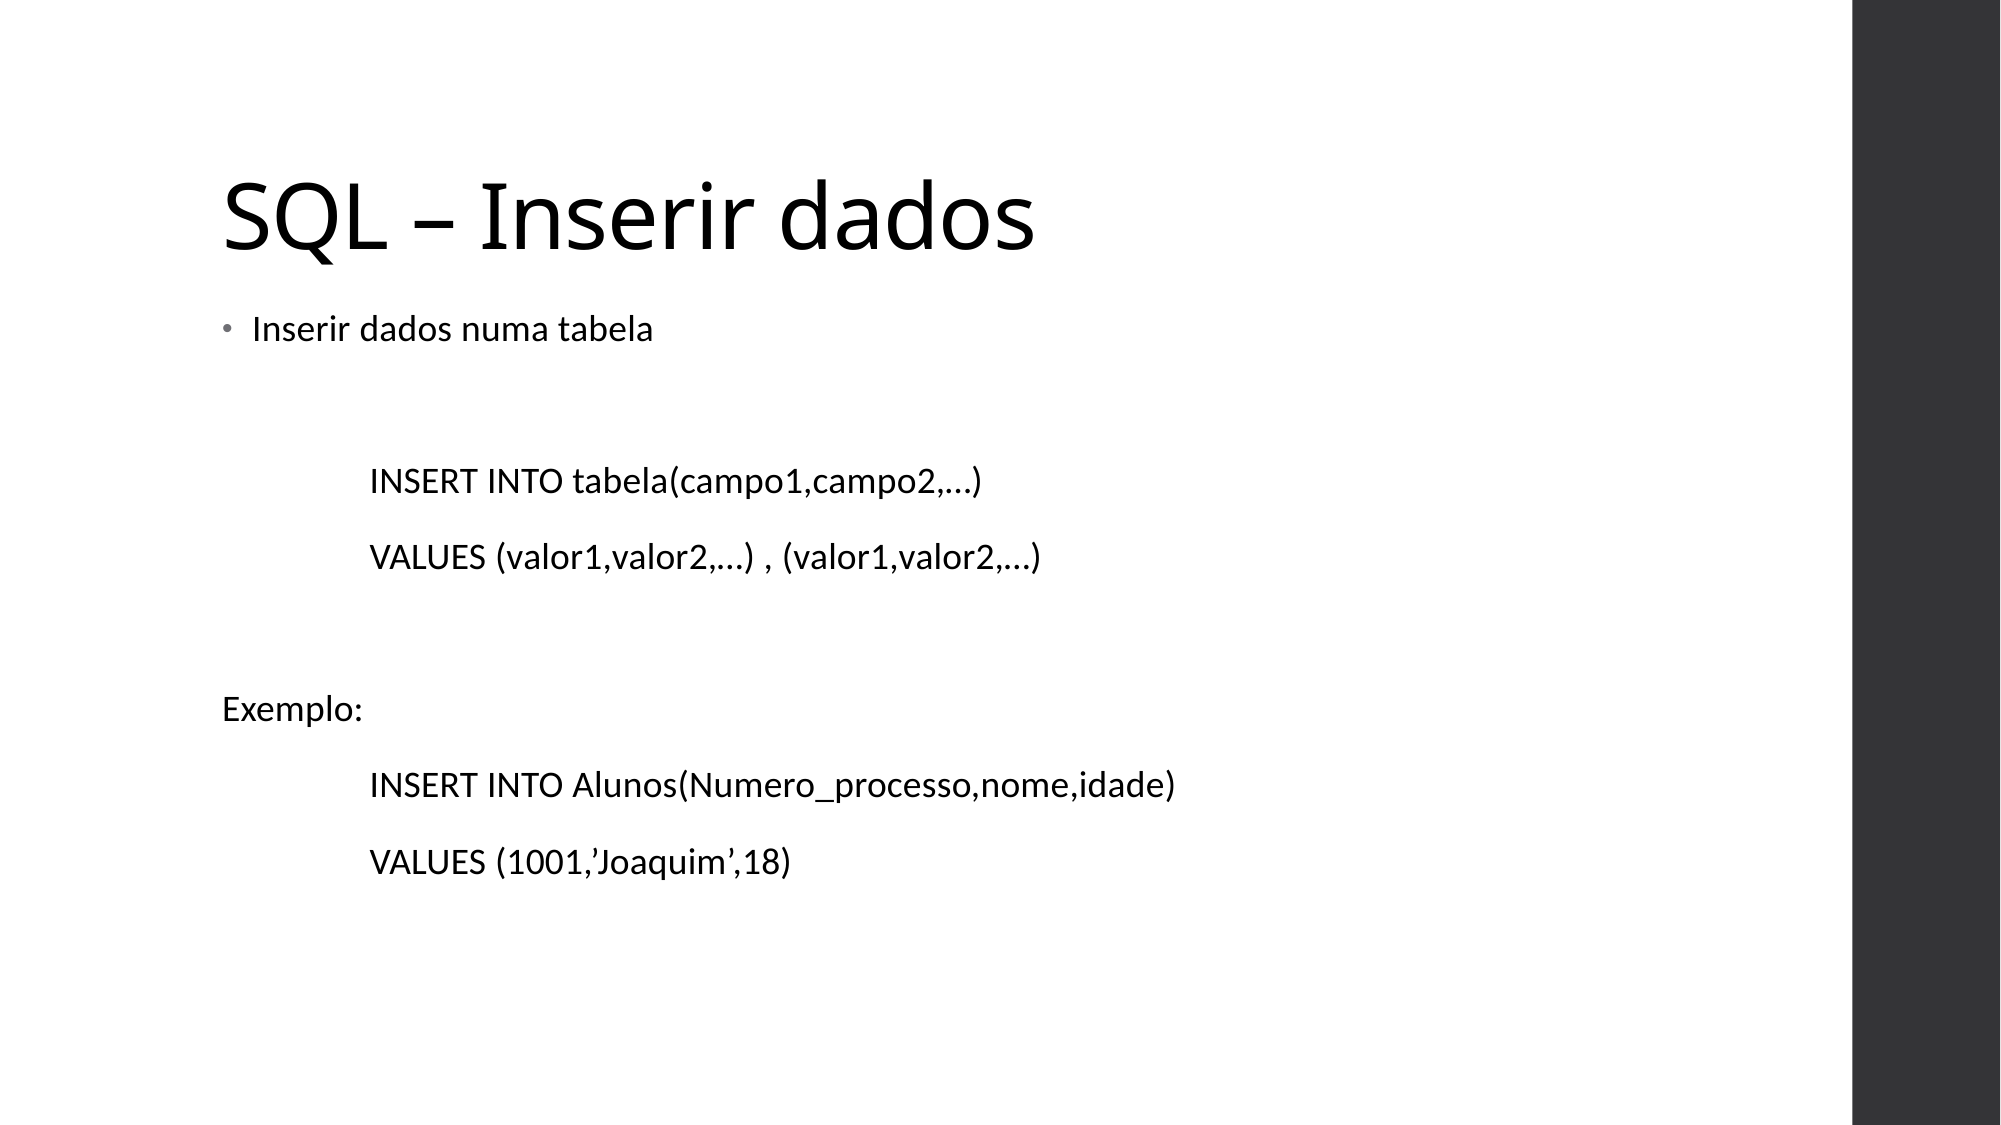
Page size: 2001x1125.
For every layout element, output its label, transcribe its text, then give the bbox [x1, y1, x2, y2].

title SQL – Inserir dados [206, 60, 1797, 278]
list Inserir dados numa tabela INSERT INTO tabela(campo1,campo2,…) VALUES (valor1,valor2,…) , (valor1,valor2,…) Exemplo: INSERT INTO Alunos(Numero_processo,nome,idade) VALUES (1001,’Joaquim’,18) [206, 299, 1617, 1014]
